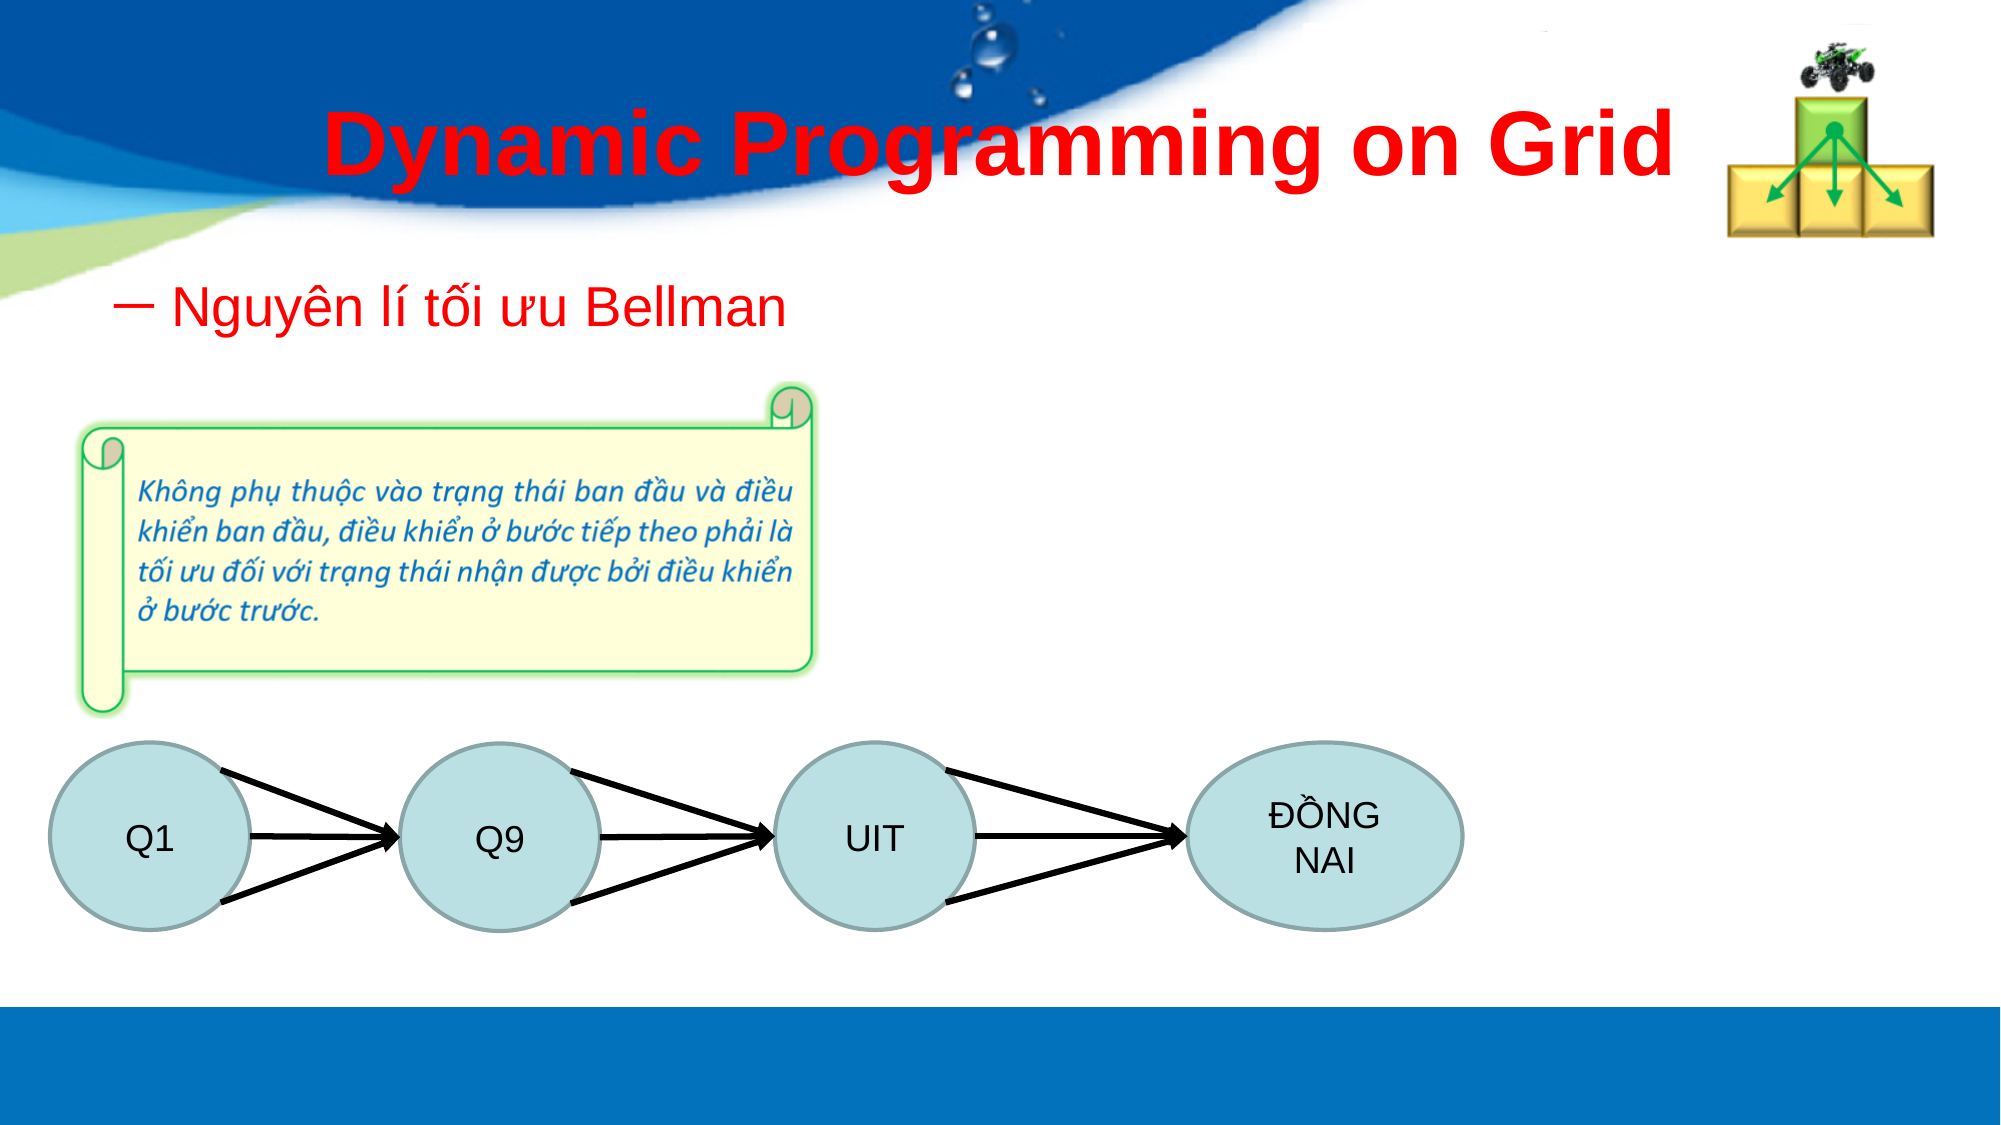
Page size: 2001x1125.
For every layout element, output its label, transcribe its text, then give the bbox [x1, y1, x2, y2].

text_box ĐỒNG NAI [1192, 740, 1465, 933]
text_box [220, 836, 401, 903]
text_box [945, 769, 1188, 837]
list Nguyên lí tối ưu Bellman [99, 262, 1900, 1005]
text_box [570, 770, 776, 835]
table_header 0 [251, 838, 398, 843]
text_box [220, 769, 401, 836]
text_box UIT [780, 740, 946, 933]
title Dynamic Programming on Grid [99, 45, 1707, 233]
text_box Q9 [405, 741, 571, 934]
text_box Q1 [47, 740, 221, 933]
picture [0, 0, 2001, 1125]
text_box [945, 844, 1188, 903]
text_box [570, 836, 776, 904]
